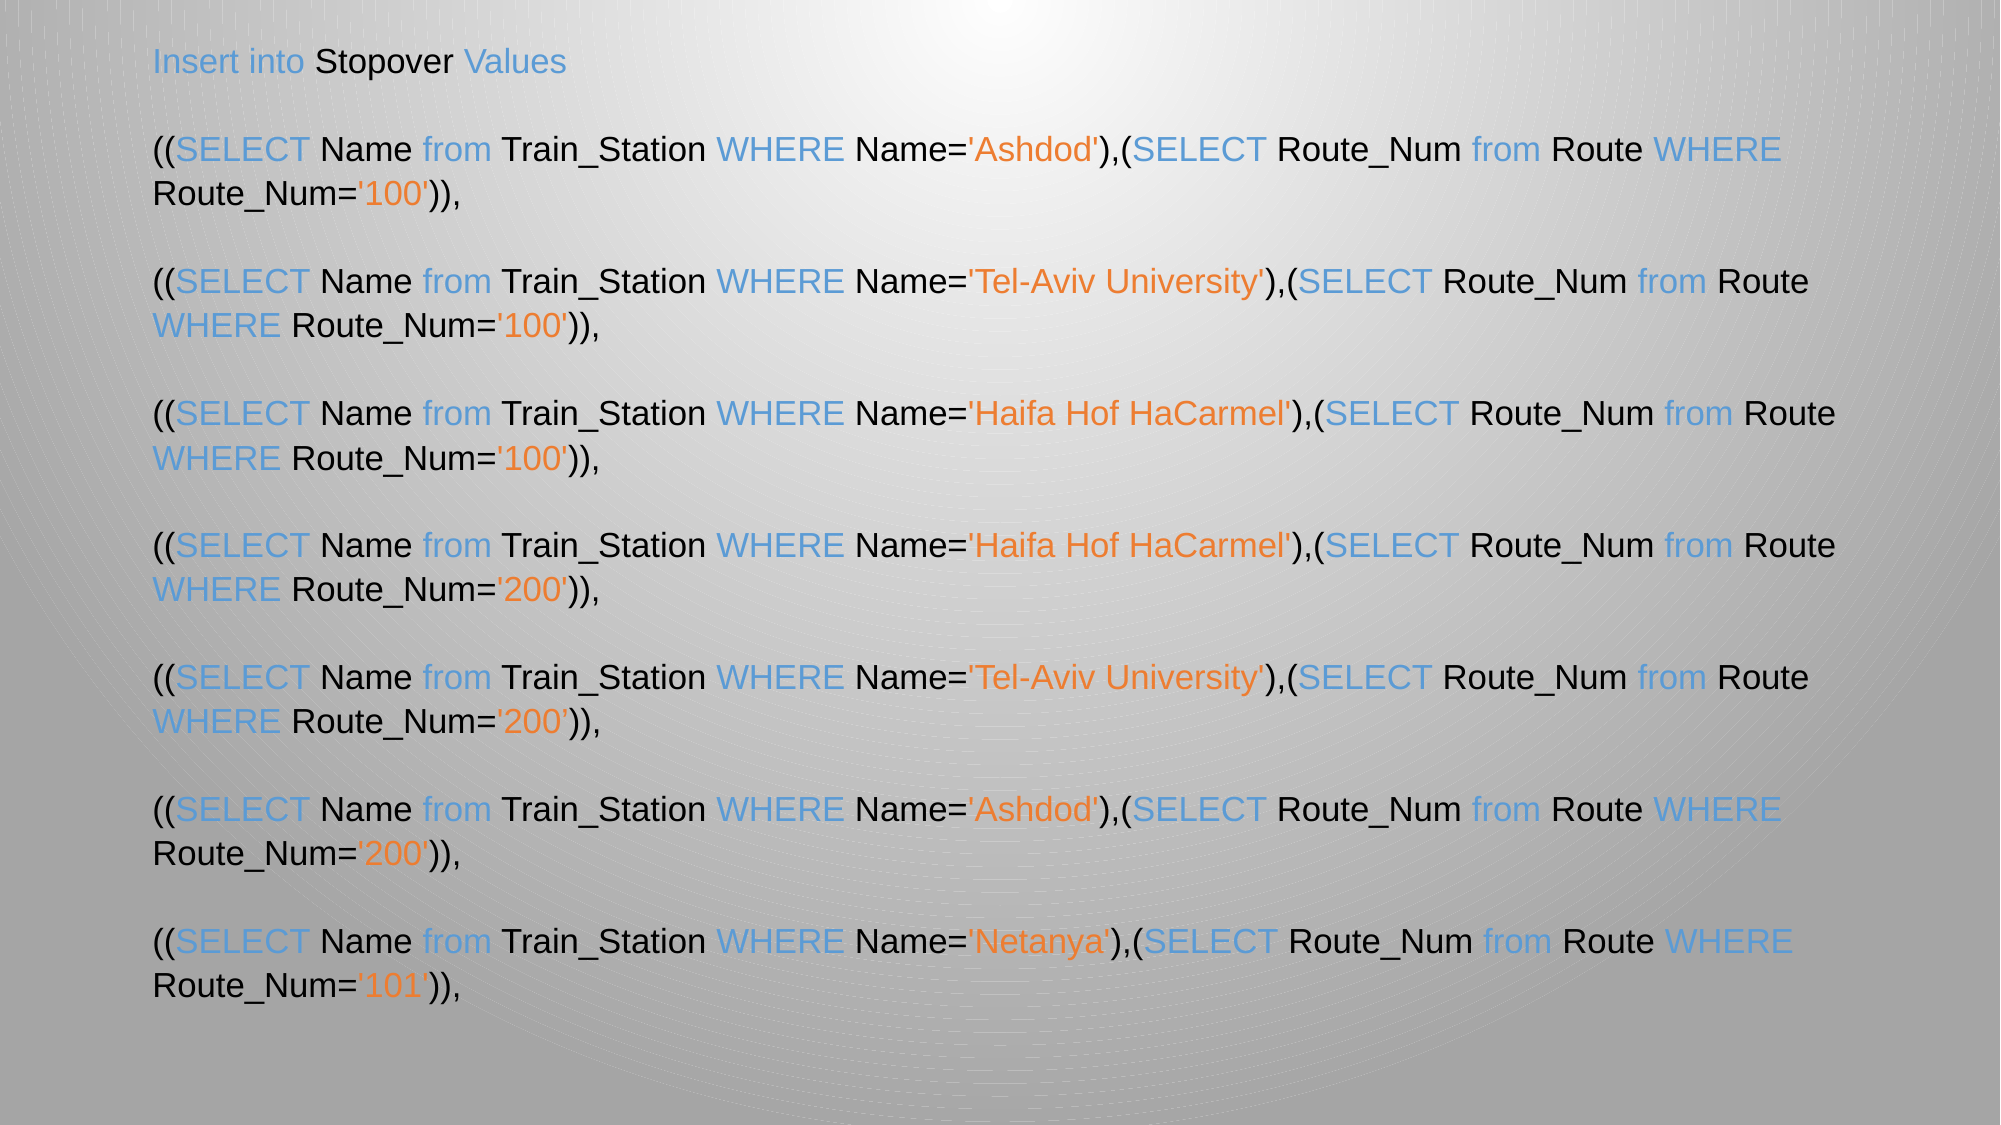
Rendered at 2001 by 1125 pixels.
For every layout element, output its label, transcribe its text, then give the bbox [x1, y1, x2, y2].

list Insert into Stopover Values ((SELECT Name from Train_Station WHERE Name='Ashdod'),(SELECT Route_Num from Route WHERE Route_Num='100')), ((SELECT Name from Train_Station WHERE Name='Tel-Aviv University'),(SELECT Route_Num from Route WHERE Route_Num='100')), ((SELECT Name from Train_Station WHERE Name='Haifa Hof HaCarmel'),(SELECT Route_Num from Route WHERE Route_Num='100')), ((SELECT Name from Train_Station WHERE Name='Haifa Hof HaCarmel'),(SELECT Route_Num from Route WHERE Route_Num='200')), ((SELECT Name from Train_Station WHERE Name='Tel-Aviv University'),(SELECT Route_Num from Route WHERE Route_Num='200’)), ((SELECT Name from Train_Station WHERE Name='Ashdod'),(SELECT Route_Num from Route WHERE Route_Num='200')), ((SELECT Name from Train_Station WHERE Name='Netanya'),(SELECT Route_Num from Route WHERE Route_Num='101')), [137, 28, 1863, 1014]
